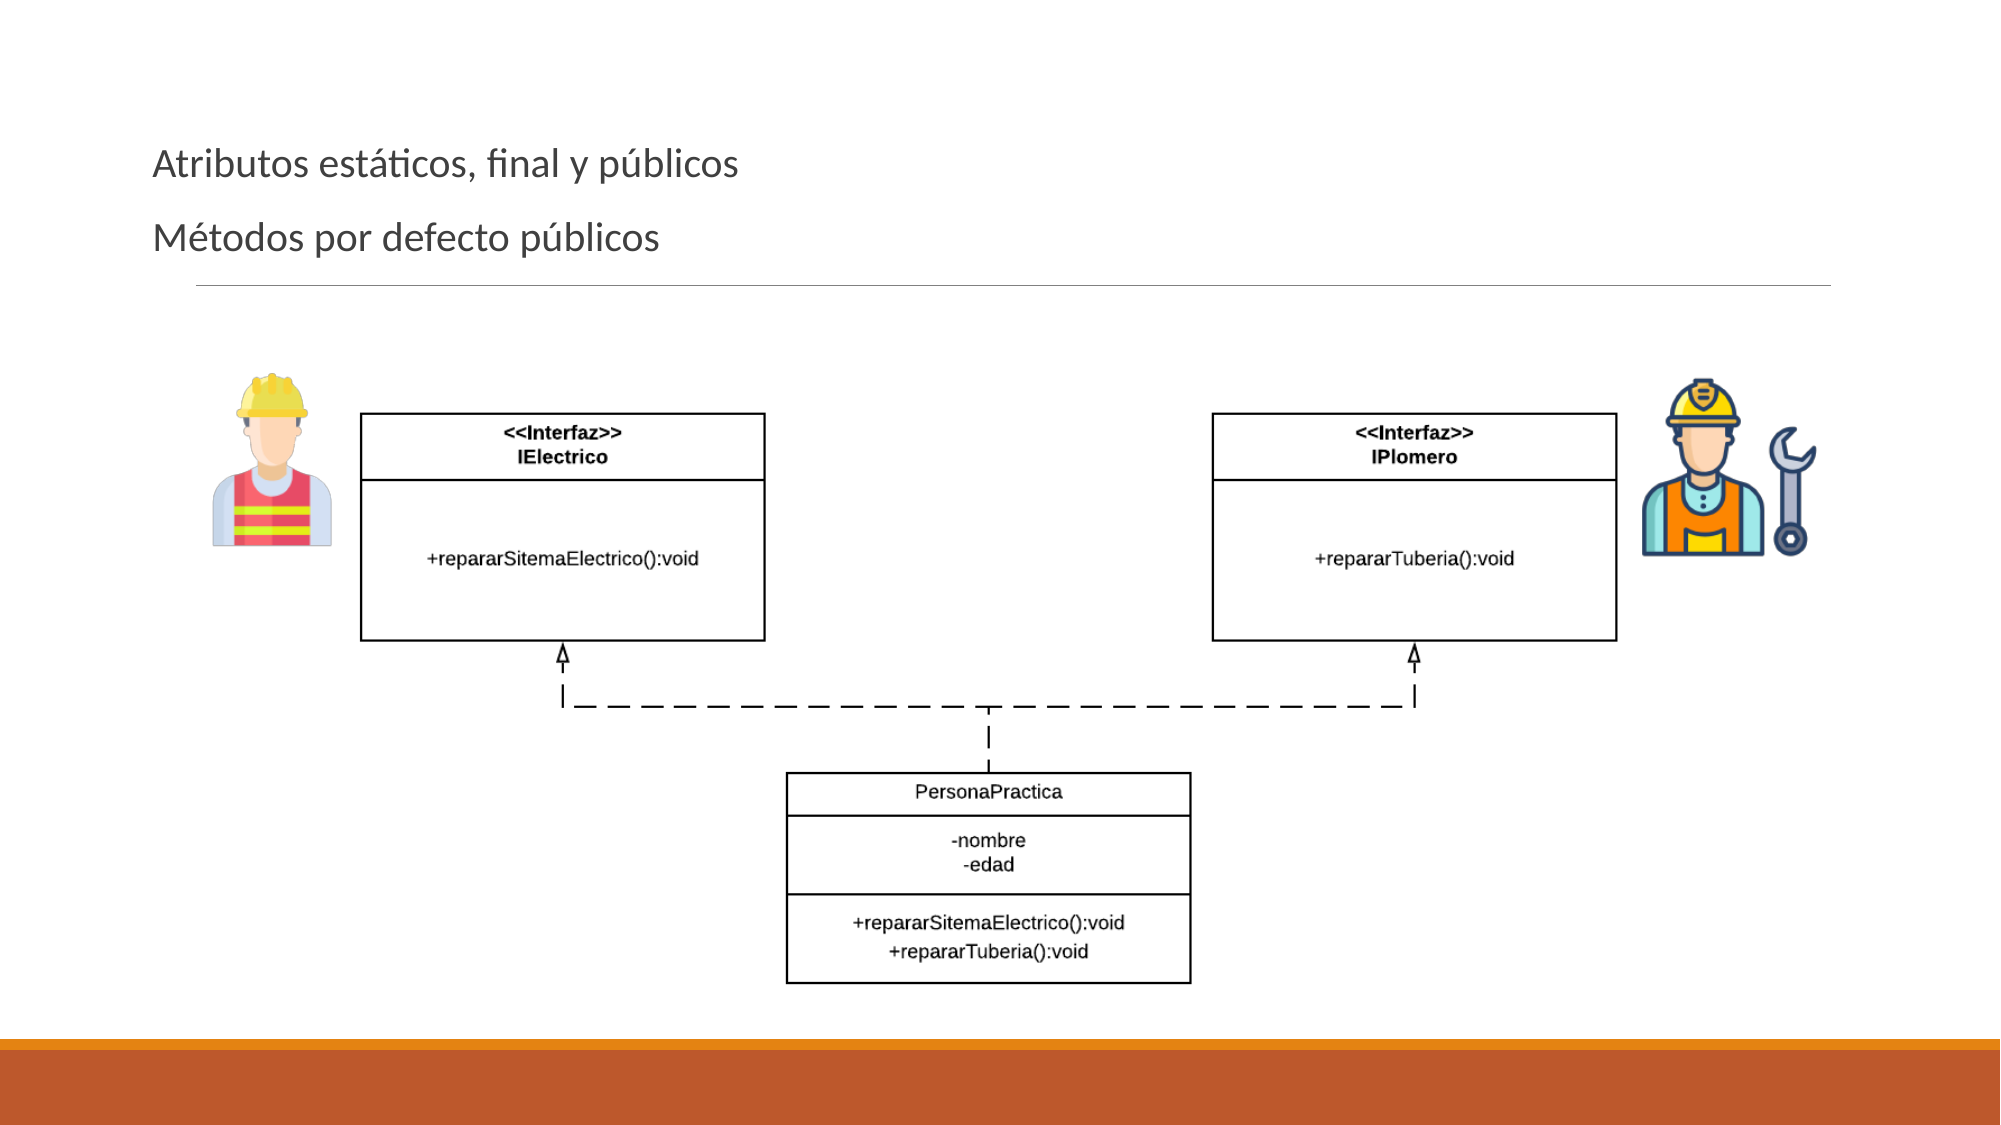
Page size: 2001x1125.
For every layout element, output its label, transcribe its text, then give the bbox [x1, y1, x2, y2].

list Atributos estáticos, final y públicos Métodos por defecto públicos [137, 134, 1863, 324]
picture [136, 324, 1863, 1028]
